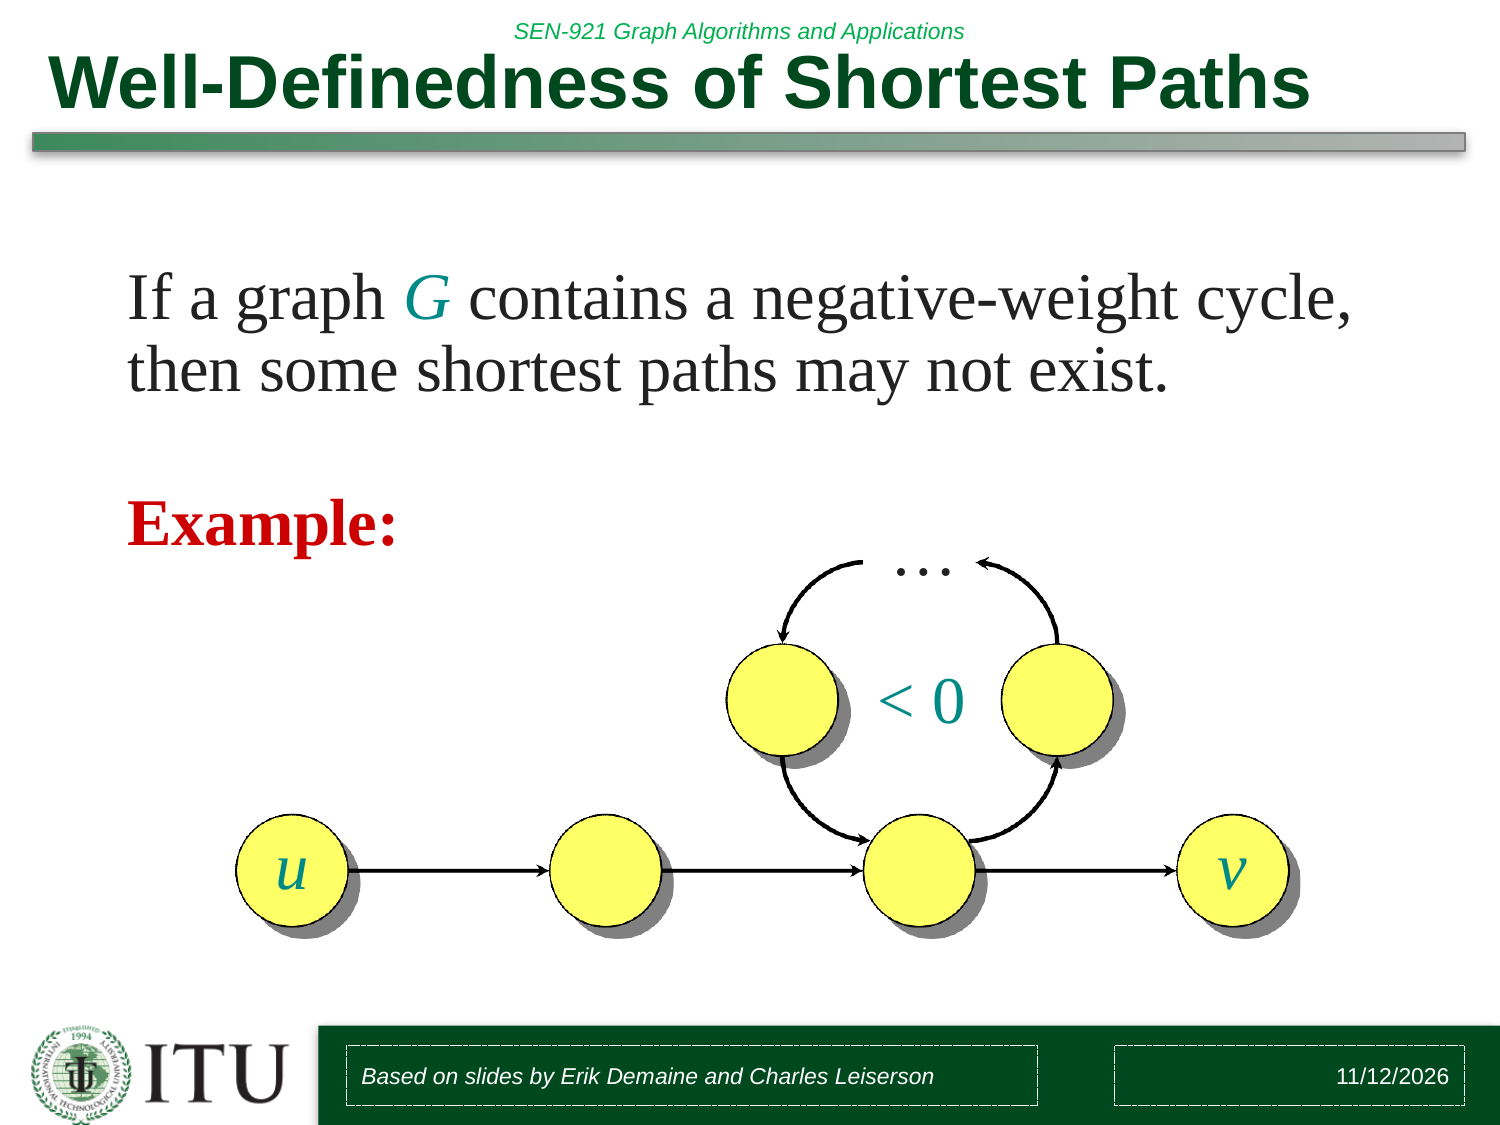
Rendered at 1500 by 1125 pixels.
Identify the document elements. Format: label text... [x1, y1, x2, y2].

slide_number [1114, 1045, 1465, 1106]
title Well-Definedness of Shortest Paths [33, 24, 1465, 134]
footer Based on slides by Erik Demaine and Charles Leiserson [346, 1045, 1038, 1106]
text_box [125, 477, 1301, 940]
text_box If a graph G contains a negative-weight cycle, then some shortest paths may not exist. [125, 260, 1364, 405]
